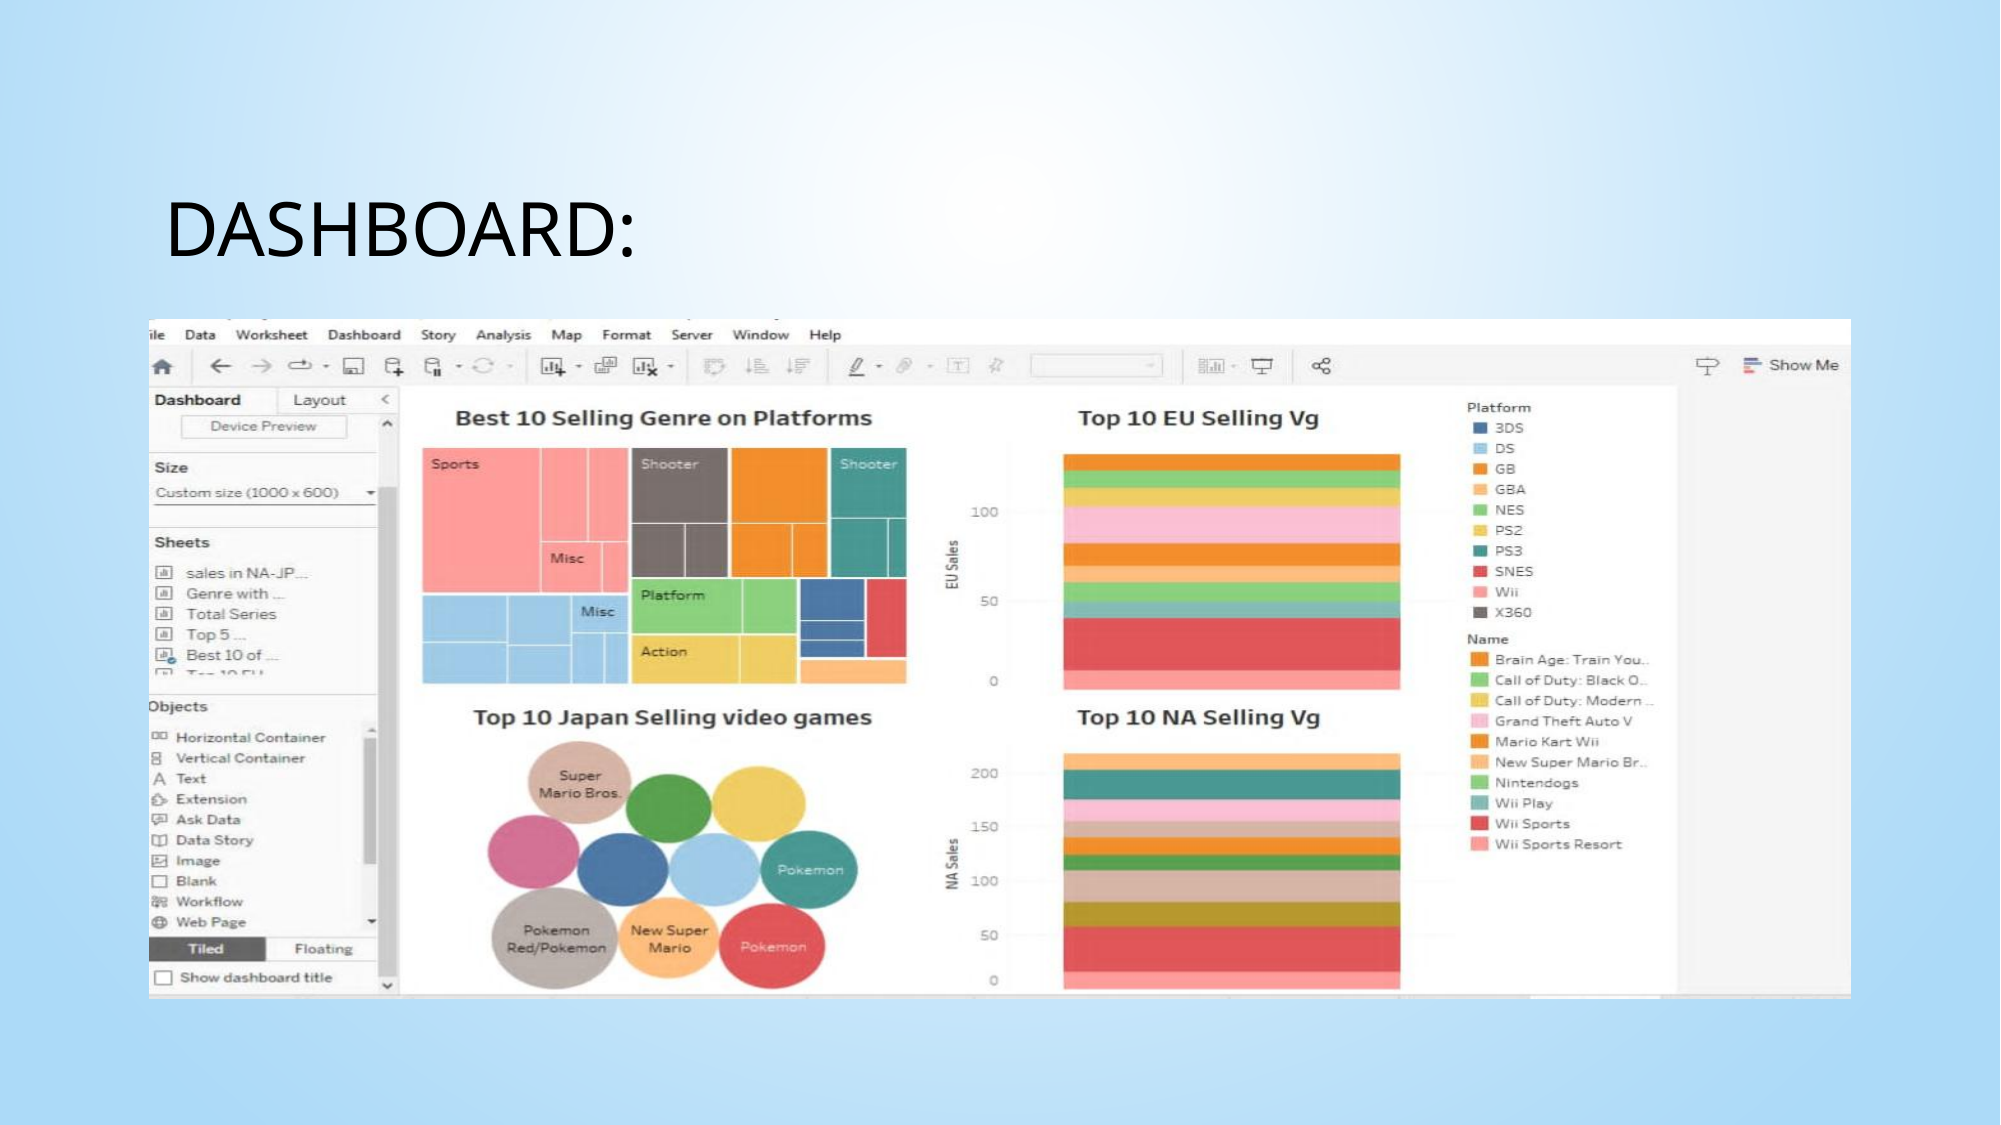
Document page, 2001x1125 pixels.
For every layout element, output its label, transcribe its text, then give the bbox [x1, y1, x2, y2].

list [149, 319, 1851, 999]
picture [0, 0, 2000, 1125]
title DASHBOARD: [149, 101, 1851, 319]
